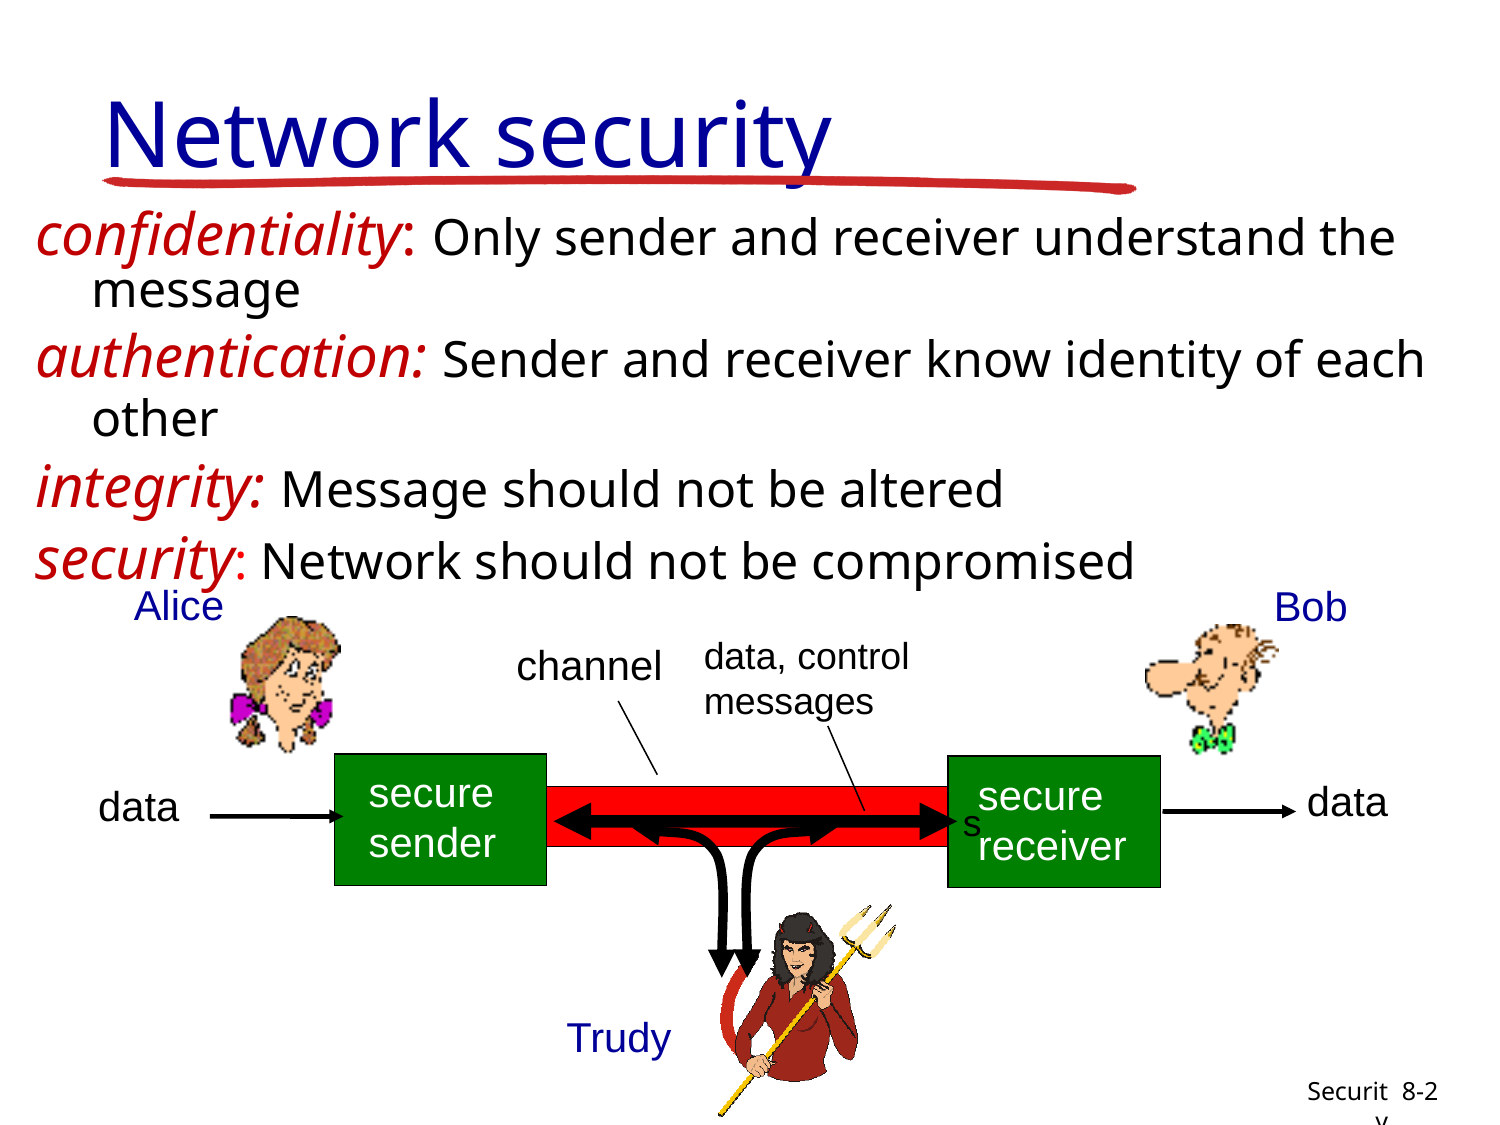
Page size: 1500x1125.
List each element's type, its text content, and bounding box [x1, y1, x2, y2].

title Network security [87, 37, 1363, 200]
text_box Trudy [551, 1003, 687, 1069]
text_box [546, 786, 949, 847]
text_box 8-2 [1387, 1068, 1500, 1113]
text_box [1162, 805, 1292, 818]
text_box Bob [1258, 572, 1363, 638]
text_box data [1292, 767, 1404, 832]
picture [225, 616, 341, 759]
text_box [334, 753, 547, 886]
picture [98, 170, 1149, 200]
text_box [553, 815, 958, 828]
text_box secure sender [353, 758, 512, 874]
text_box data [83, 772, 195, 837]
text_box s [948, 755, 1161, 888]
text_box channel [501, 631, 678, 697]
text_box secure receiver [963, 760, 1142, 876]
picture [1144, 624, 1279, 762]
text_box [209, 810, 344, 823]
text_box data, control messages [688, 624, 999, 730]
text_box Alice [118, 570, 240, 636]
footer Security [1284, 1067, 1403, 1110]
picture [717, 903, 896, 1117]
text_box [746, 823, 837, 902]
list confidentiality: Only sender and receiver understand the message authentication: Sender and receiver know identity of each other integrity: Message should not be altered security: Network should not be compromised [20, 200, 1480, 681]
text_box [632, 823, 723, 962]
